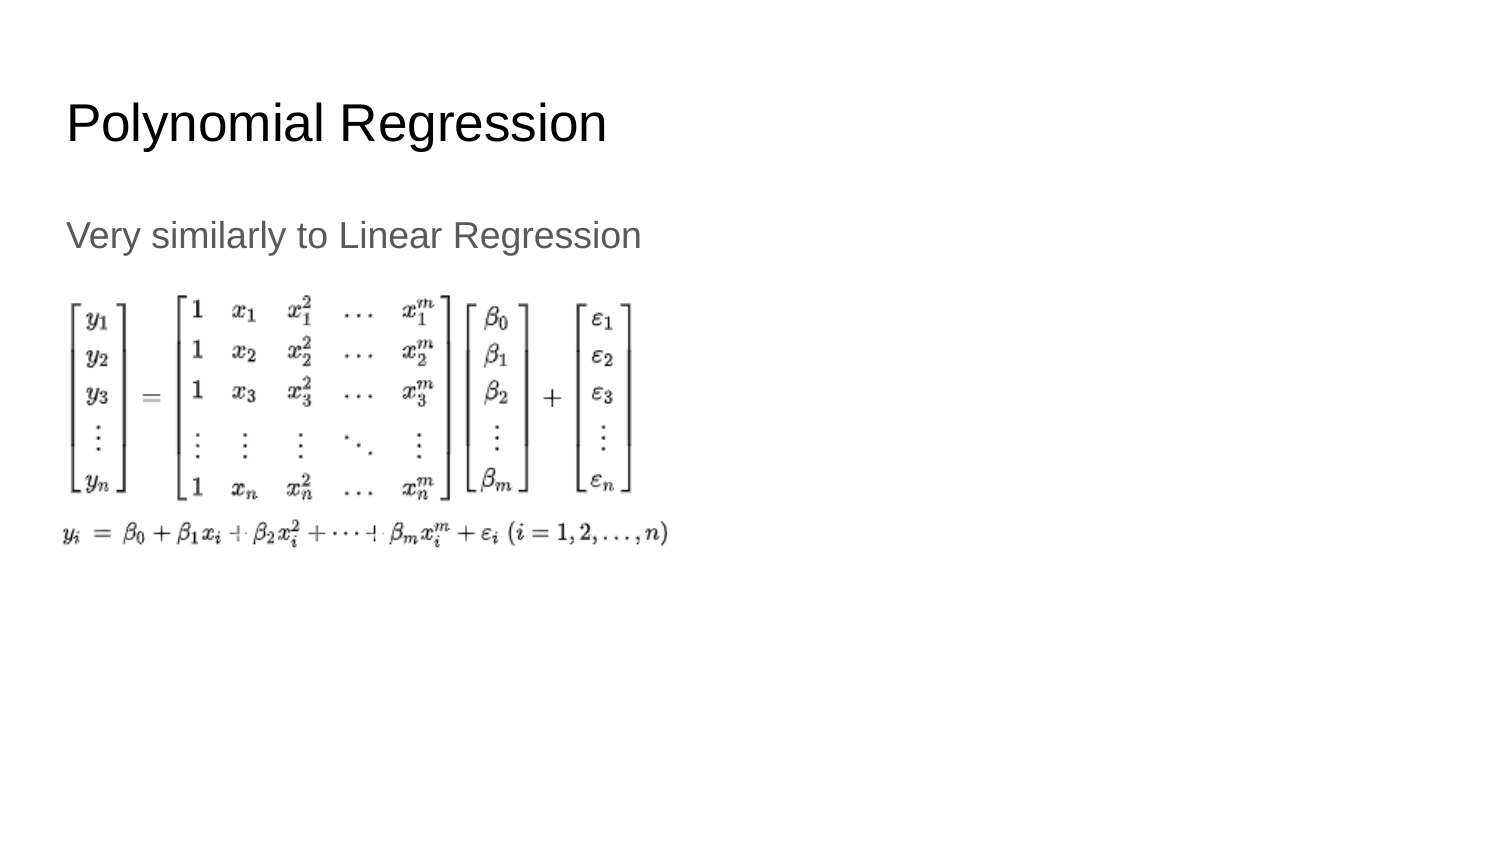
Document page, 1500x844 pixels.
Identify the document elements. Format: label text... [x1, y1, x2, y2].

title Polynomial Regression [51, 72, 1449, 167]
picture [50, 280, 690, 559]
list Very similarly to Linear Regression [51, 189, 1449, 750]
